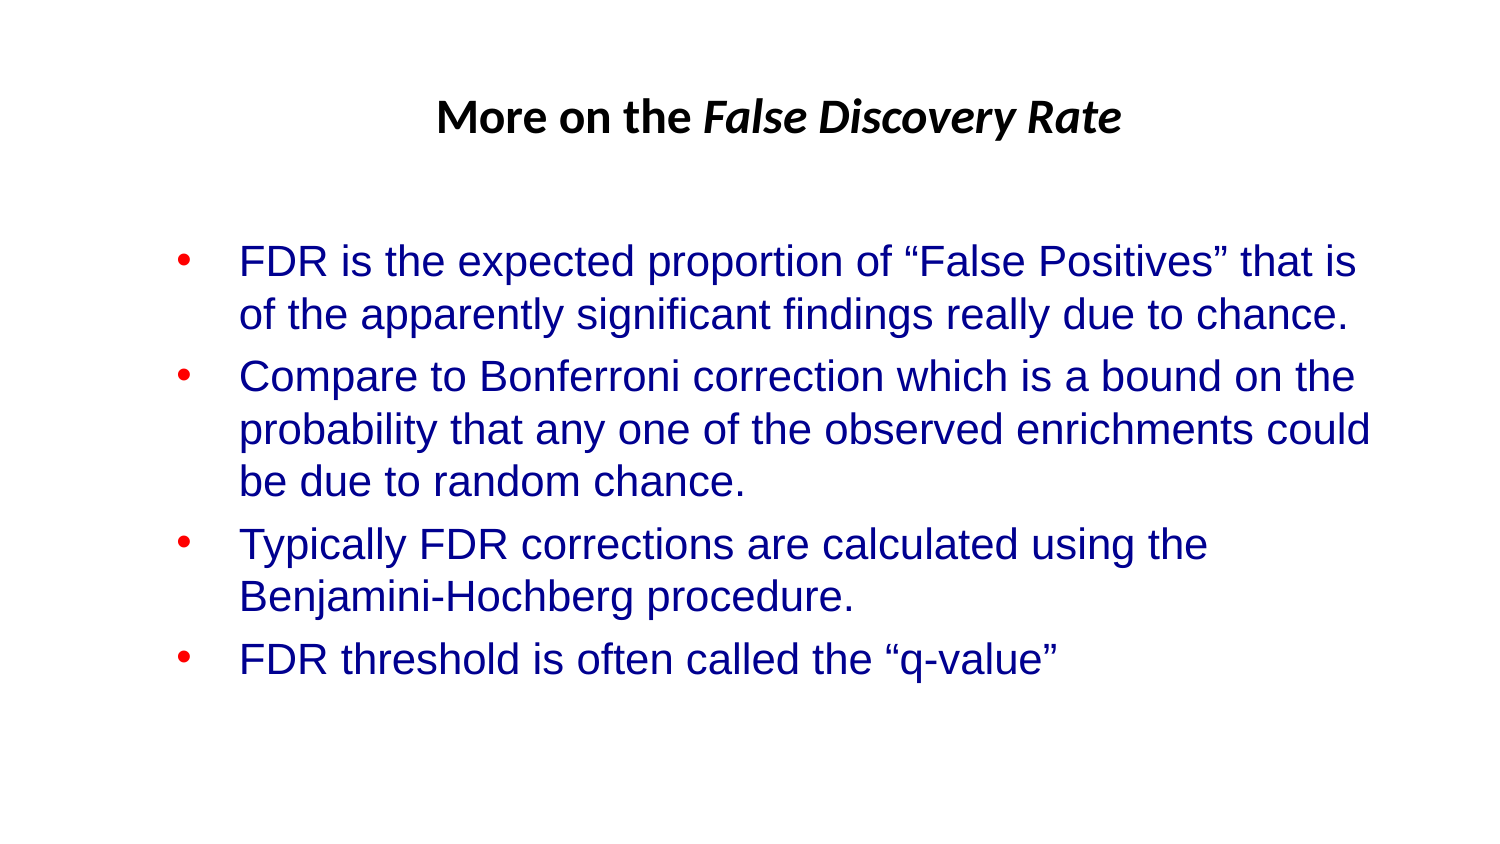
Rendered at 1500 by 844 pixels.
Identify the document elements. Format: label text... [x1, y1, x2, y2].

text_box FDR is the expected proportion of “False Positives” that is of the apparently significant findings really due to chance. Compare to Bonferroni correction which is a bound on the probability that any one of the observed enrichments could be due to random chance. Typically FDR corrections are calculated using the Benjamini-Hochberg procedure. FDR threshold is often called the “q-value” [148, 225, 1404, 787]
title More on the False Discovery Rate [272, 76, 1282, 151]
